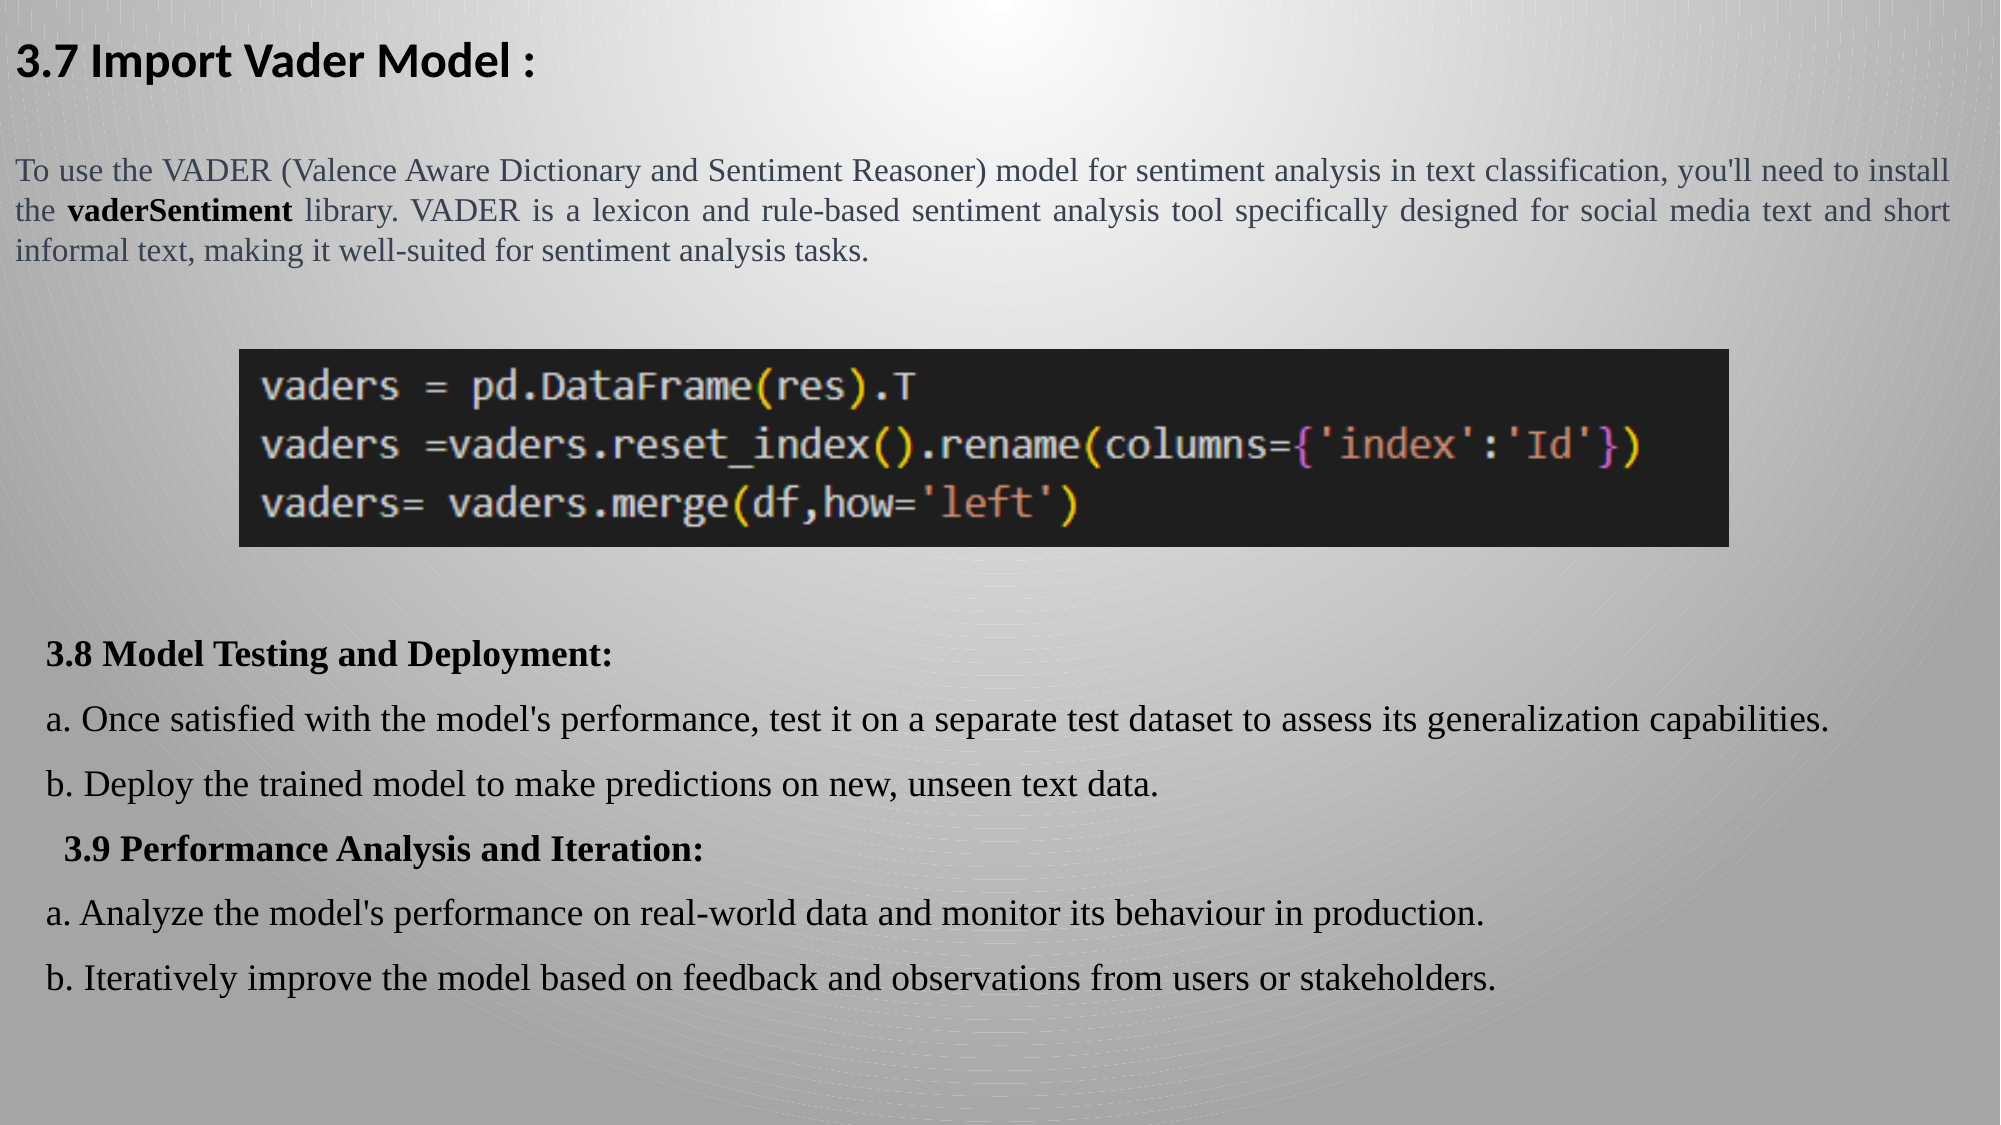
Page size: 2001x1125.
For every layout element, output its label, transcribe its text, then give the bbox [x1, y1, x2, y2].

text_box 3.7 Import Vader Model : To use the VADER (Valence Aware Dictionary and Sentiment Reasoner) model for sentiment analysis in text classification, you'll need to install the vaderSentiment library. VADER is a lexicon and rule-based sentiment analysis tool specifically designed for social media text and short informal text, making it well-suited for sentiment analysis tasks. [0, 20, 1969, 276]
text_box 3.8 Model Testing and Deployment: a. Once satisfied with the model's performance, test it on a separate test dataset to assess its generalization capabilities. b. Deploy the trained model to make predictions on new, unseen text data. 3.9 Performance Analysis and Iteration: a. Analyze the model's performance on real-world data and monitor its behaviour in production. b. Iteratively improve the model based on feedback and observations from users or stakeholders. [31, 618, 1891, 1006]
picture [239, 349, 1729, 547]
